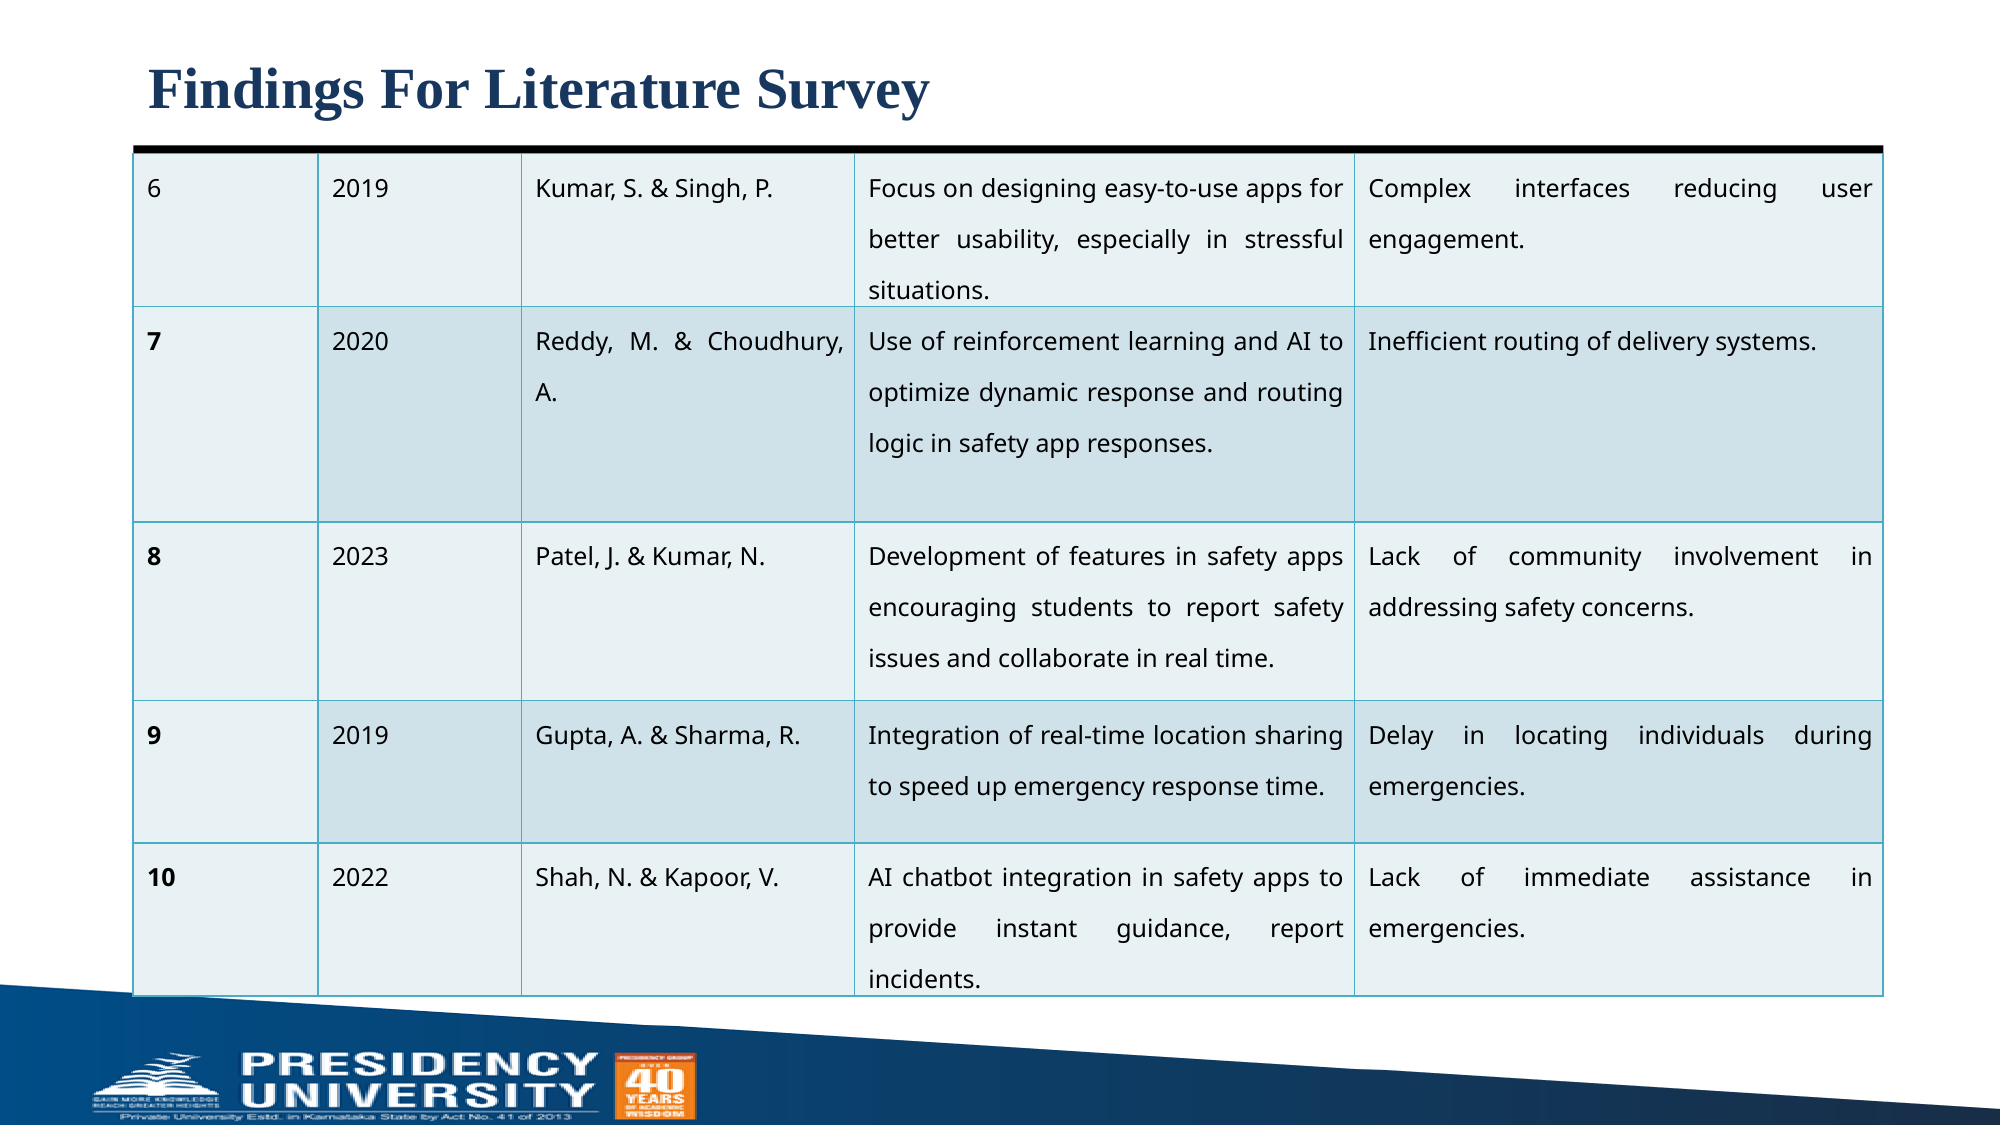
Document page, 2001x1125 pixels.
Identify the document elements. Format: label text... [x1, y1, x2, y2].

table_cell Integration of real-time location sharing to speed up emergency response time. [855, 701, 1354, 842]
table_cell 9​ [134, 701, 317, 842]
picture [0, 982, 2000, 1125]
table_cell Gupta, A. & Sharma, R. [522, 701, 854, 842]
table_cell 7​ [134, 307, 317, 521]
table_cell 2020 [319, 307, 521, 521]
table_header Kumar, S. & Singh, P. [522, 154, 854, 306]
table_cell 2023​ [319, 523, 521, 700]
table_cell Patel, J. & Kumar, N.​ [522, 523, 854, 700]
table_cell Lack of immediate assistance in emergencies. [1355, 844, 1882, 995]
table_cell Reddy, M. & Choudhury, A. [522, 307, 854, 521]
table_cell Shah, N. & Kapoor, V. [522, 844, 854, 995]
table_header 6​ [134, 154, 317, 306]
table_cell 2019 [319, 701, 521, 842]
table_cell 10​ [134, 844, 317, 995]
table_header 2019 [319, 154, 521, 306]
table_cell Use of reinforcement learning and AI to optimize dynamic response and routing logic in safety app responses. [855, 307, 1354, 521]
table_header Focus on designing easy-to-use apps for better usability, especially in stressful situations.​ [855, 154, 1354, 306]
table_cell 8​ [134, 523, 317, 700]
table_cell Delay in locating individuals during emergencies. [1355, 701, 1882, 842]
table_cell 2022 [319, 844, 521, 995]
table_cell Inefficient routing of delivery systems.​ [1355, 307, 1882, 521]
table_header Complex interfaces reducing user engagement.​ [1355, 154, 1882, 306]
table_cell Lack of community involvement in addressing safety concerns. [1355, 523, 1882, 700]
title Findings For Literature Survey [133, 45, 1884, 125]
table_cell Development of features in safety apps encouraging students to report safety issues and collaborate in real time.​ [855, 523, 1354, 700]
table_cell AI chatbot integration in safety apps to provide instant guidance, report incidents. [855, 844, 1354, 995]
